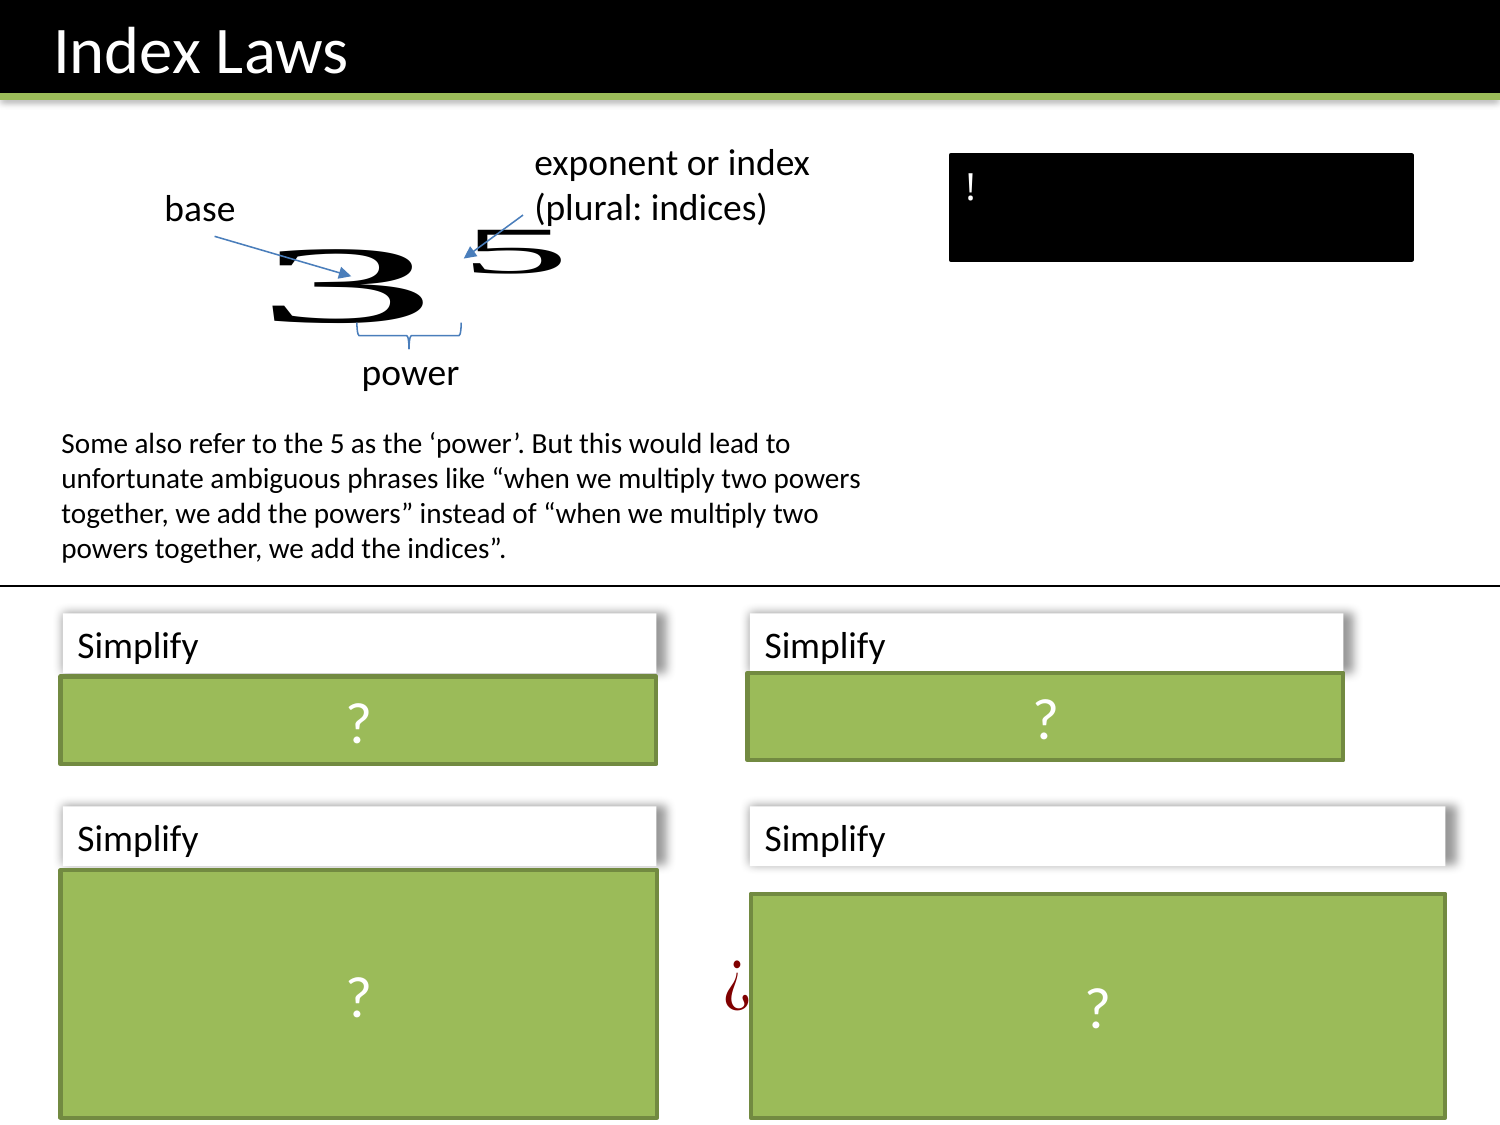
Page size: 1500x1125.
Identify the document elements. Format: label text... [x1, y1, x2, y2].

text_box exponent or index (plural: indices) [519, 130, 863, 236]
text_box ? [58, 674, 658, 766]
text_box base [149, 176, 280, 237]
text_box ? [749, 892, 1447, 1120]
text_box Some also refer to the 5 as the ‘power’. But this would lead to unfortunate ambiguous phrases like “when we multiply two powers together, we add the powers” instead of “when we multiply two powers together, we add the indices”. [46, 417, 910, 573]
text_box ? [58, 868, 659, 1120]
text_box power [346, 340, 477, 401]
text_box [0, 0, 1500, 99]
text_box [214, 236, 352, 277]
text_box ? [745, 671, 1345, 762]
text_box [463, 214, 524, 259]
text_box [356, 322, 462, 350]
